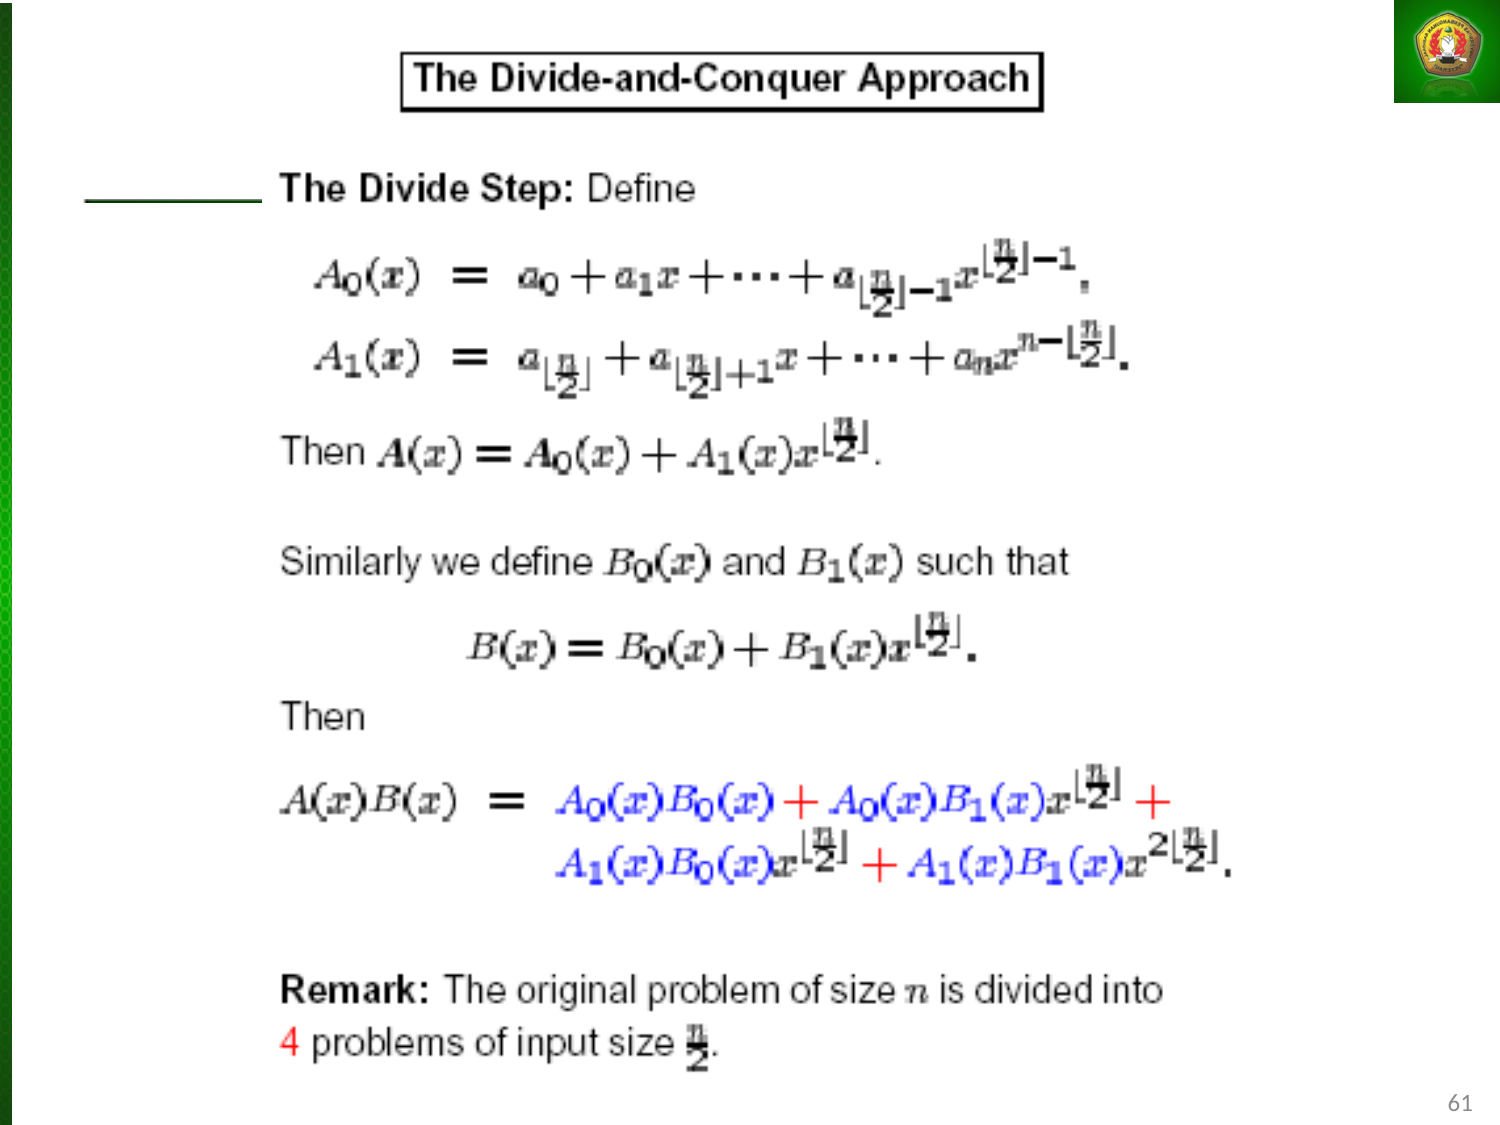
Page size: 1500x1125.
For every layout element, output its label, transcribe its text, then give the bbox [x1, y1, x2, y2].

picture [1394, 0, 1500, 103]
picture [0, 3, 12, 1125]
picture [82, 37, 1248, 1088]
slide_number 61 [1148, 1078, 1489, 1125]
